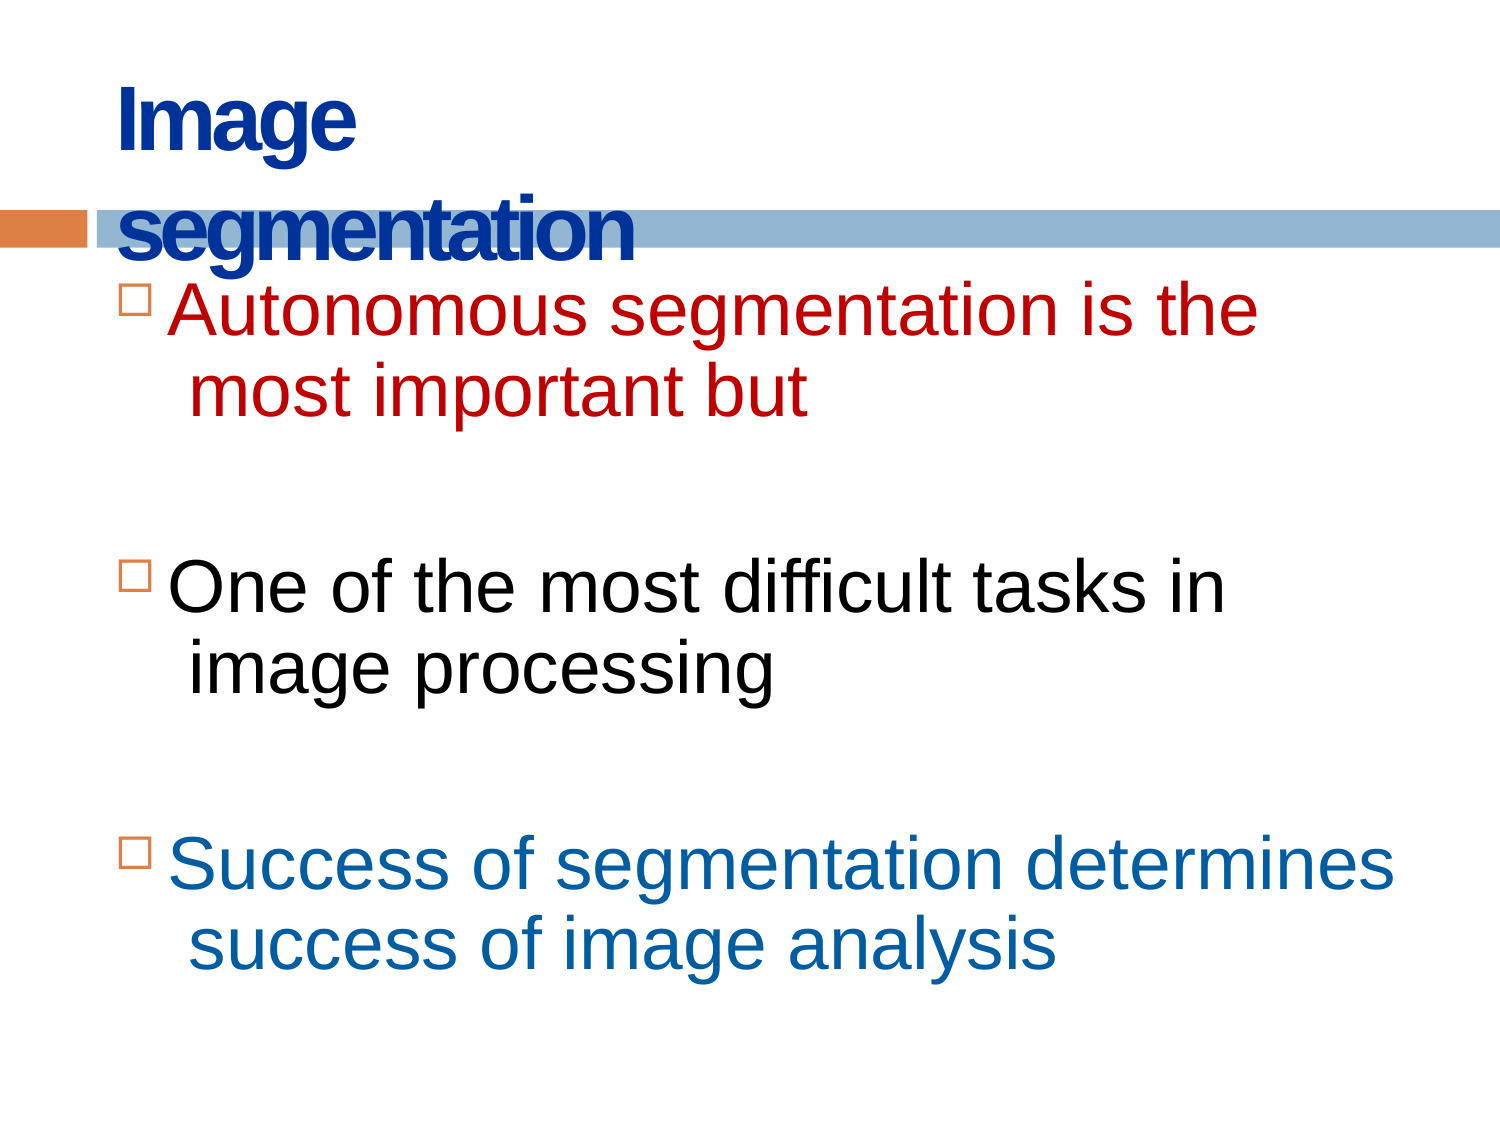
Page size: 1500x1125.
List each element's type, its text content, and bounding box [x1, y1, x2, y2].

text_box Autonomous segmentation is the most important but One of the most difficult tasks in image processing Success of segmentation determines success of image analysis [113, 256, 1400, 986]
title Image segmentation [113, 56, 900, 256]
